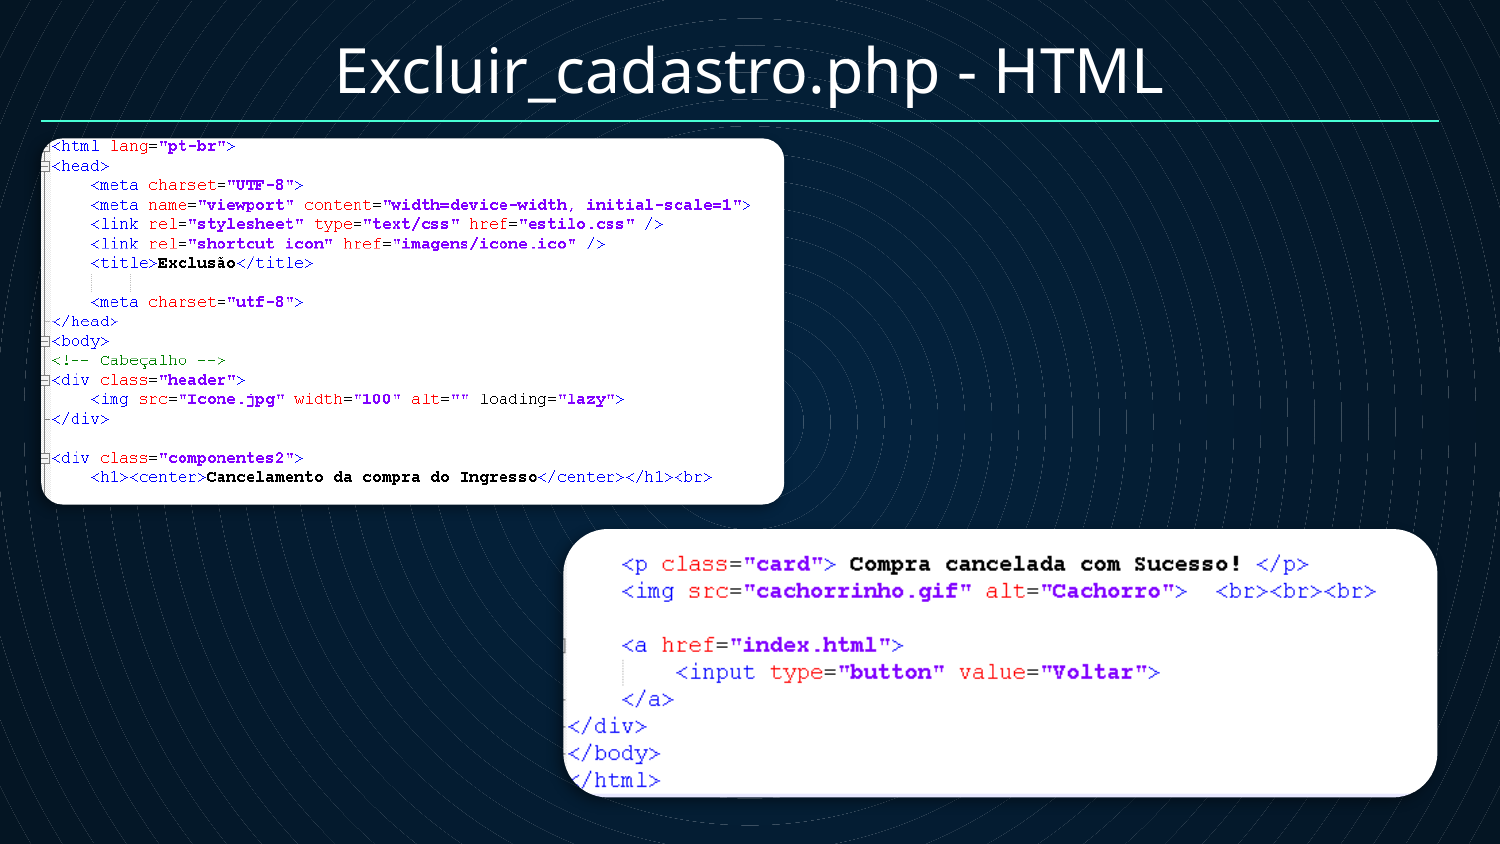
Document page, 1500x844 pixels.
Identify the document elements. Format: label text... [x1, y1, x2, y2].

picture [40, 138, 785, 505]
picture [563, 528, 1438, 798]
text_box Excluir_cadastro.php - HTML [51, 21, 1449, 122]
